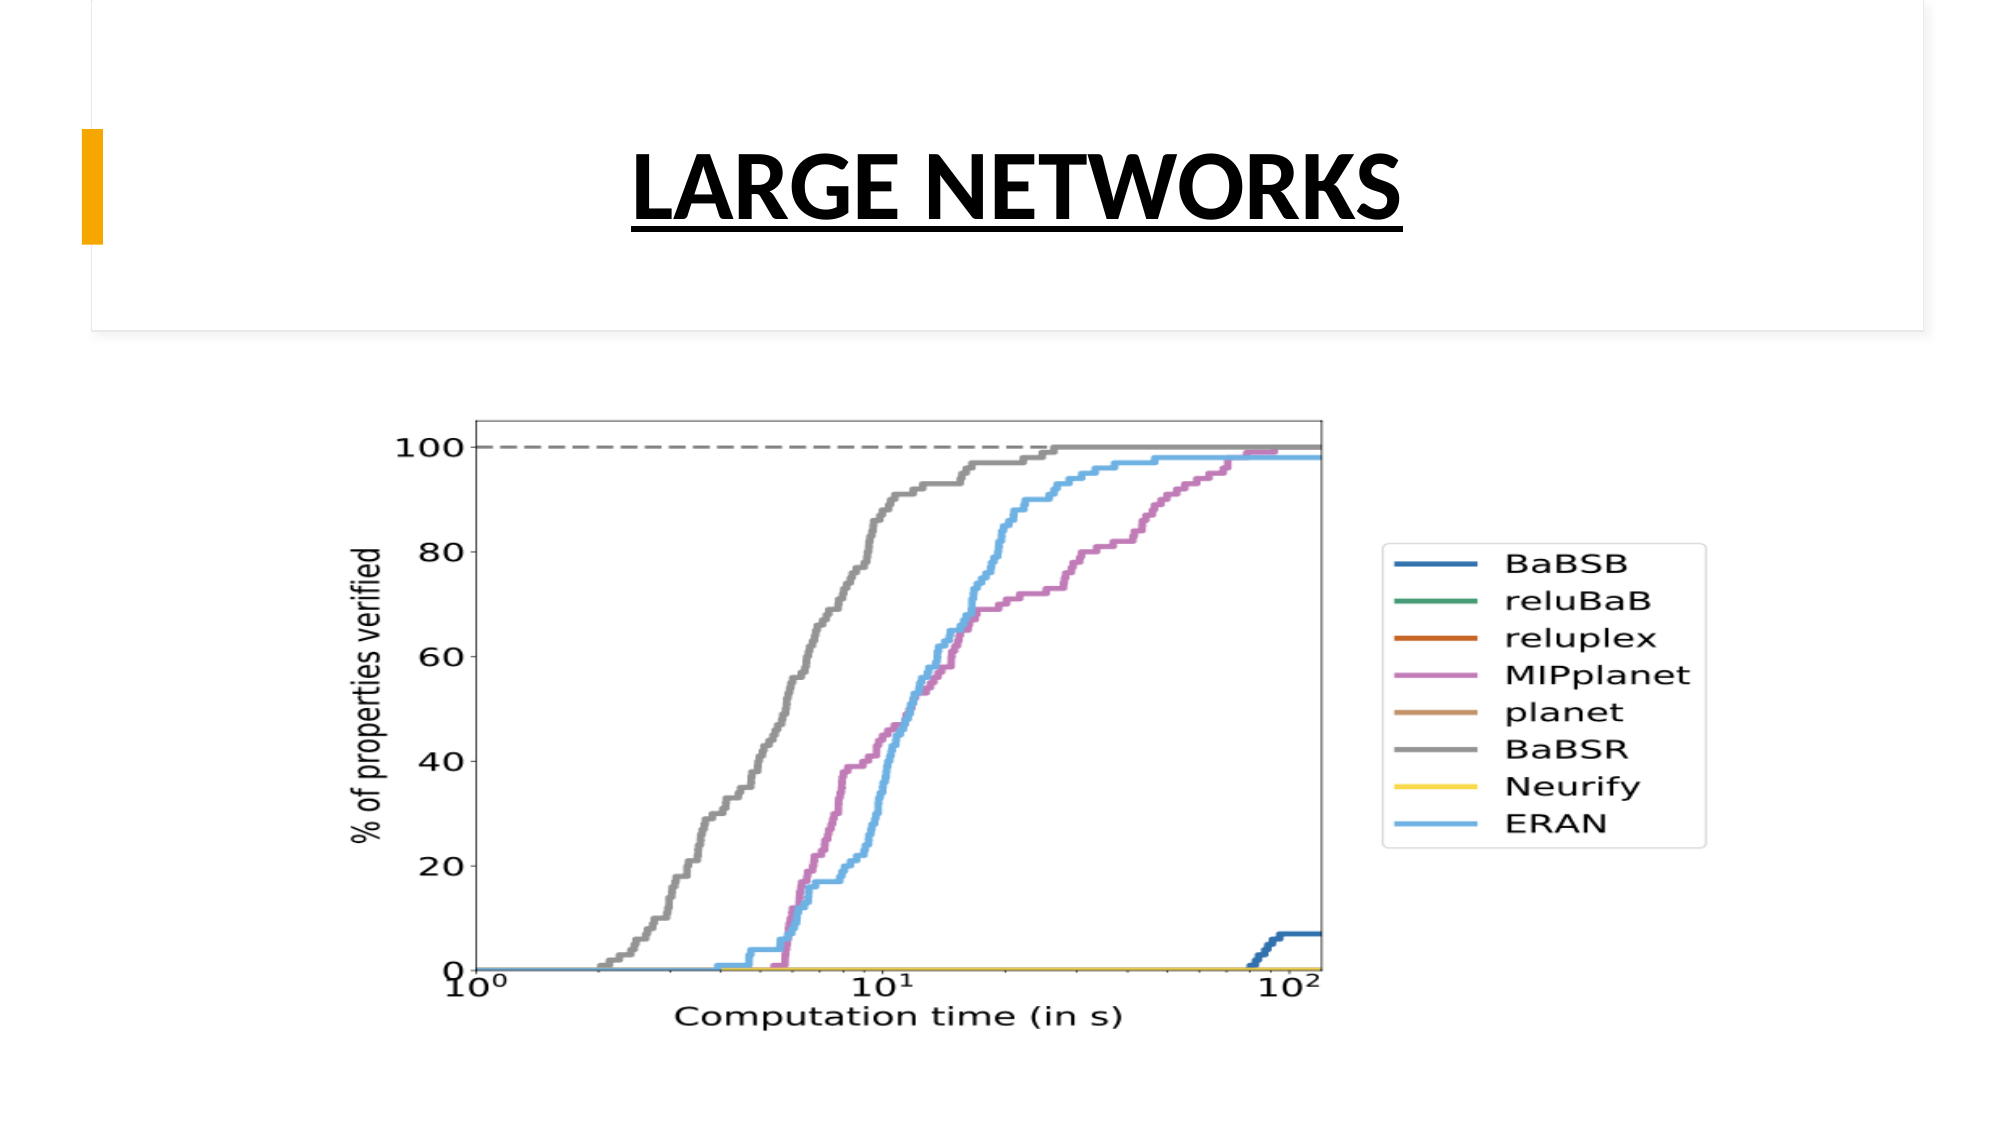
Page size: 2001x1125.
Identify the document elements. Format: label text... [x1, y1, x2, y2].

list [309, 370, 1756, 1071]
title LARGE NETWORKS [183, 90, 1851, 284]
